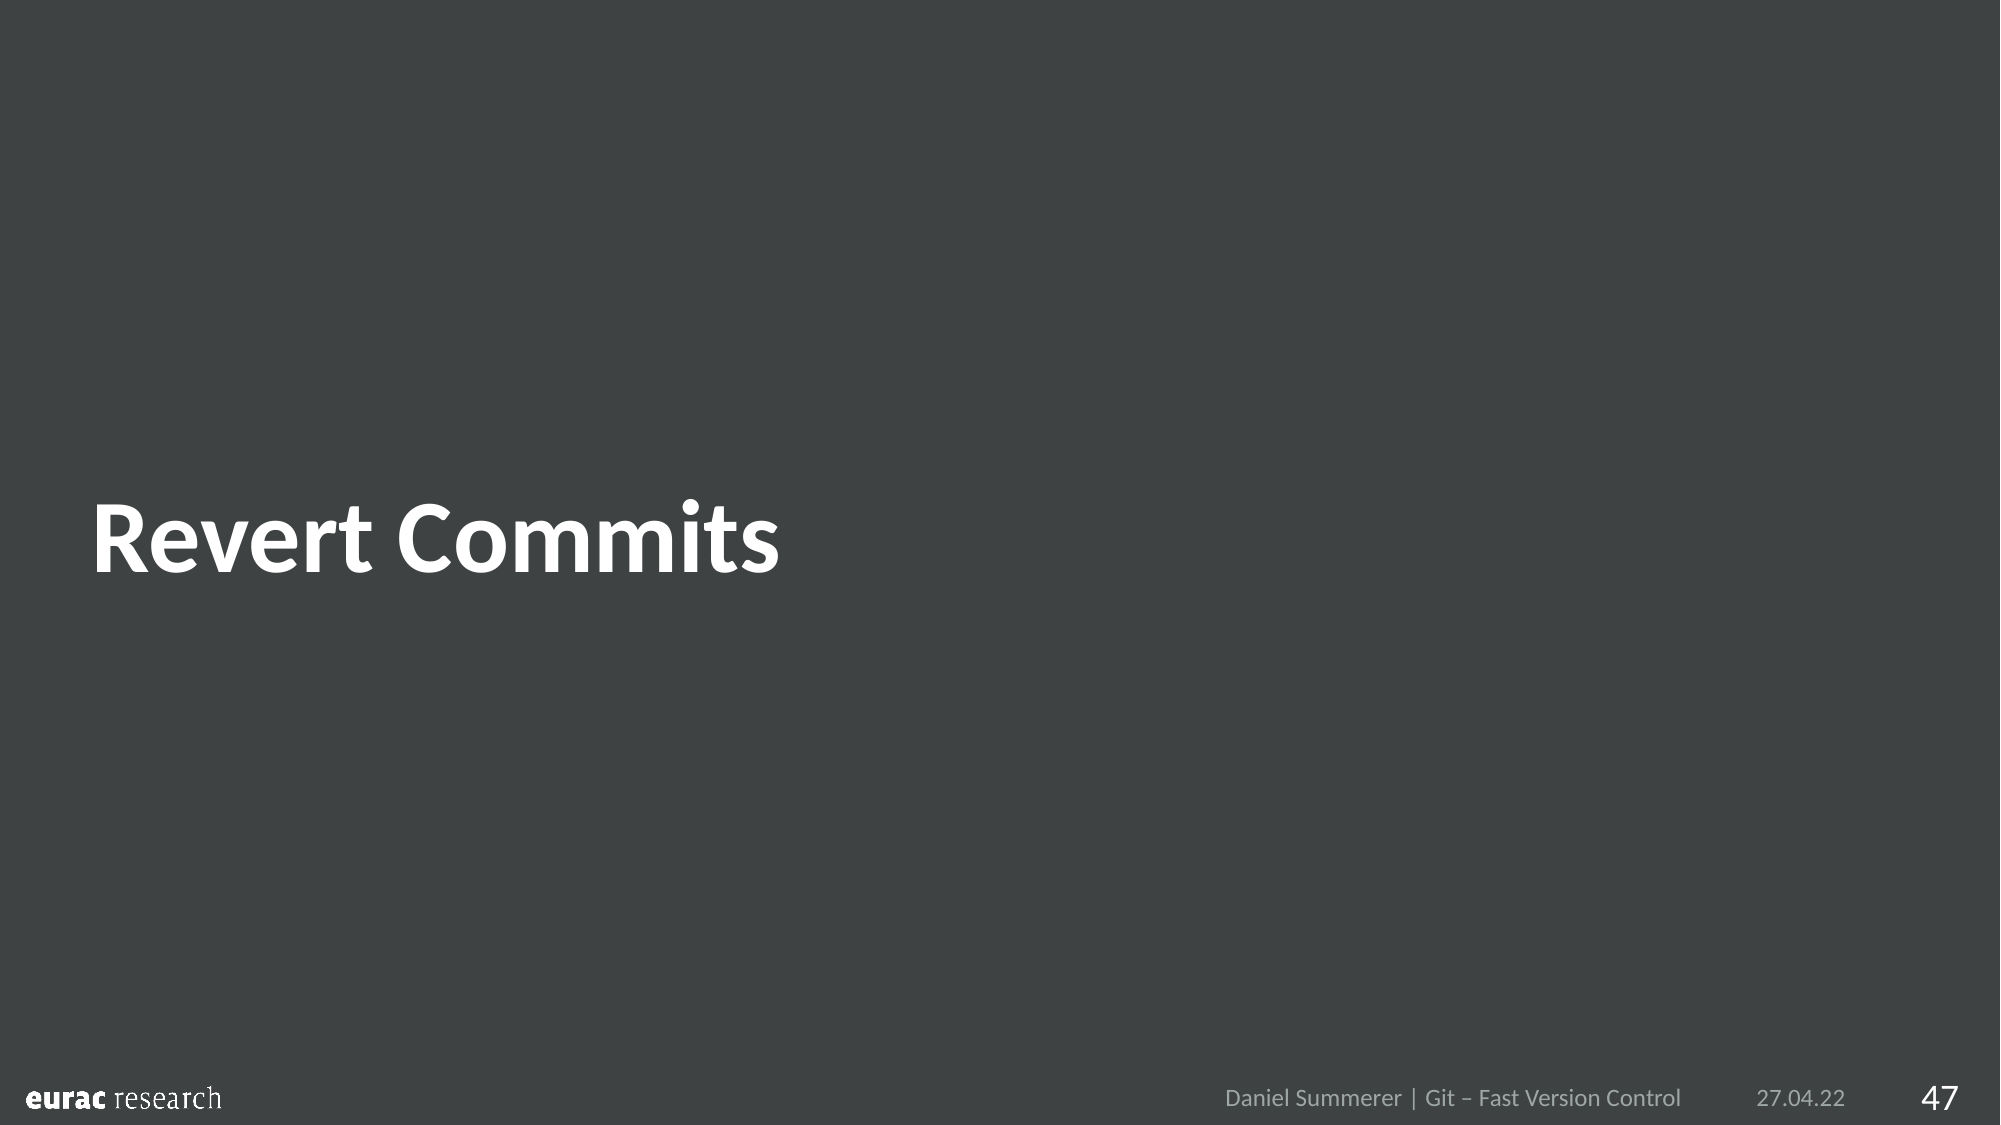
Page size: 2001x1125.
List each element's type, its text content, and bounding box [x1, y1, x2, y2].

picture [26, 1085, 222, 1109]
list Revert Commits [76, 80, 1310, 998]
